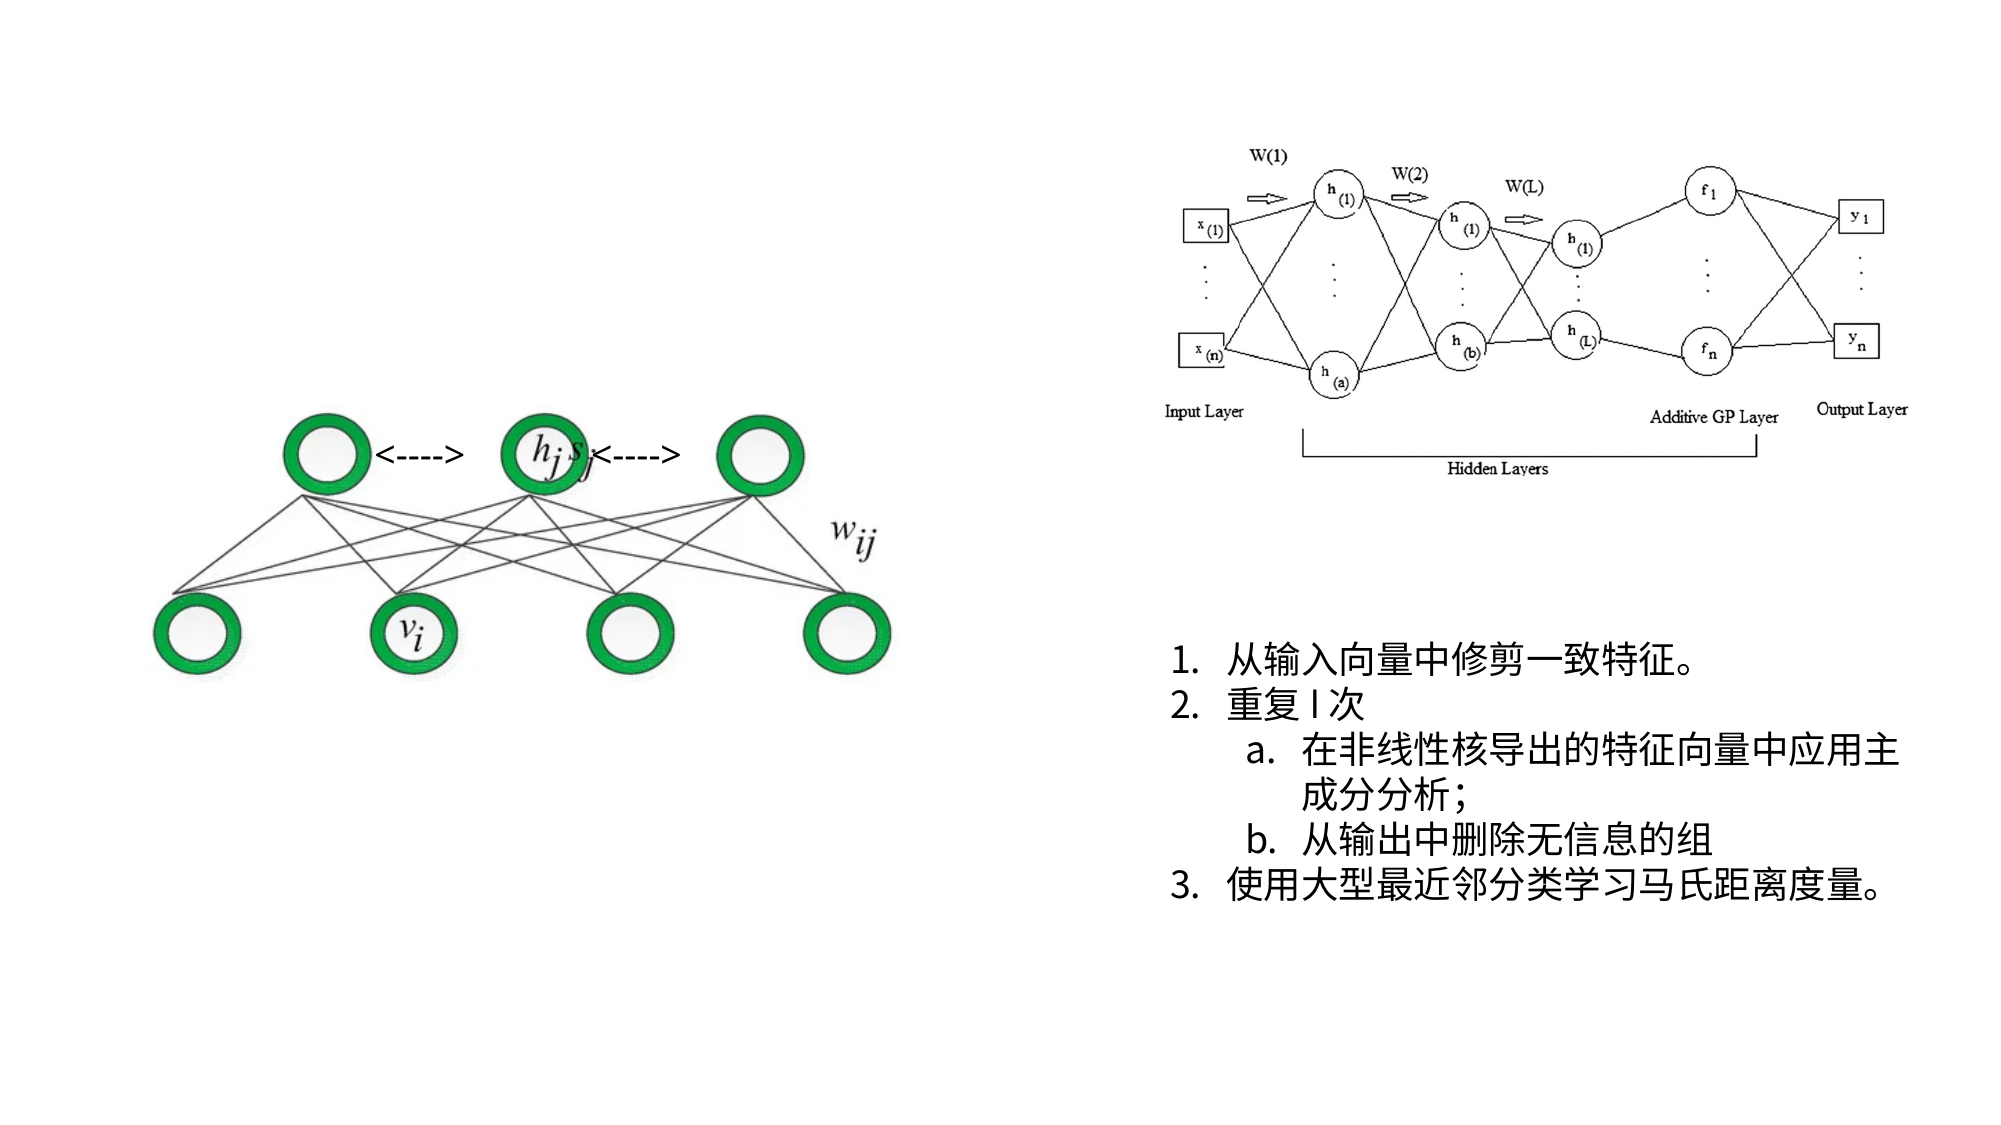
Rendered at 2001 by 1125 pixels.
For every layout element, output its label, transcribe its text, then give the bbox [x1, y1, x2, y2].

text_box 从输入向量中修剪一致特征。 重复l次 在非线性核导出的特征向量中应用主成分分析； 从输出中删除无信息的组 使用大型最近邻分类学习马氏距离度量。 [1155, 628, 1940, 913]
picture [146, 405, 905, 686]
picture [1155, 133, 1912, 483]
